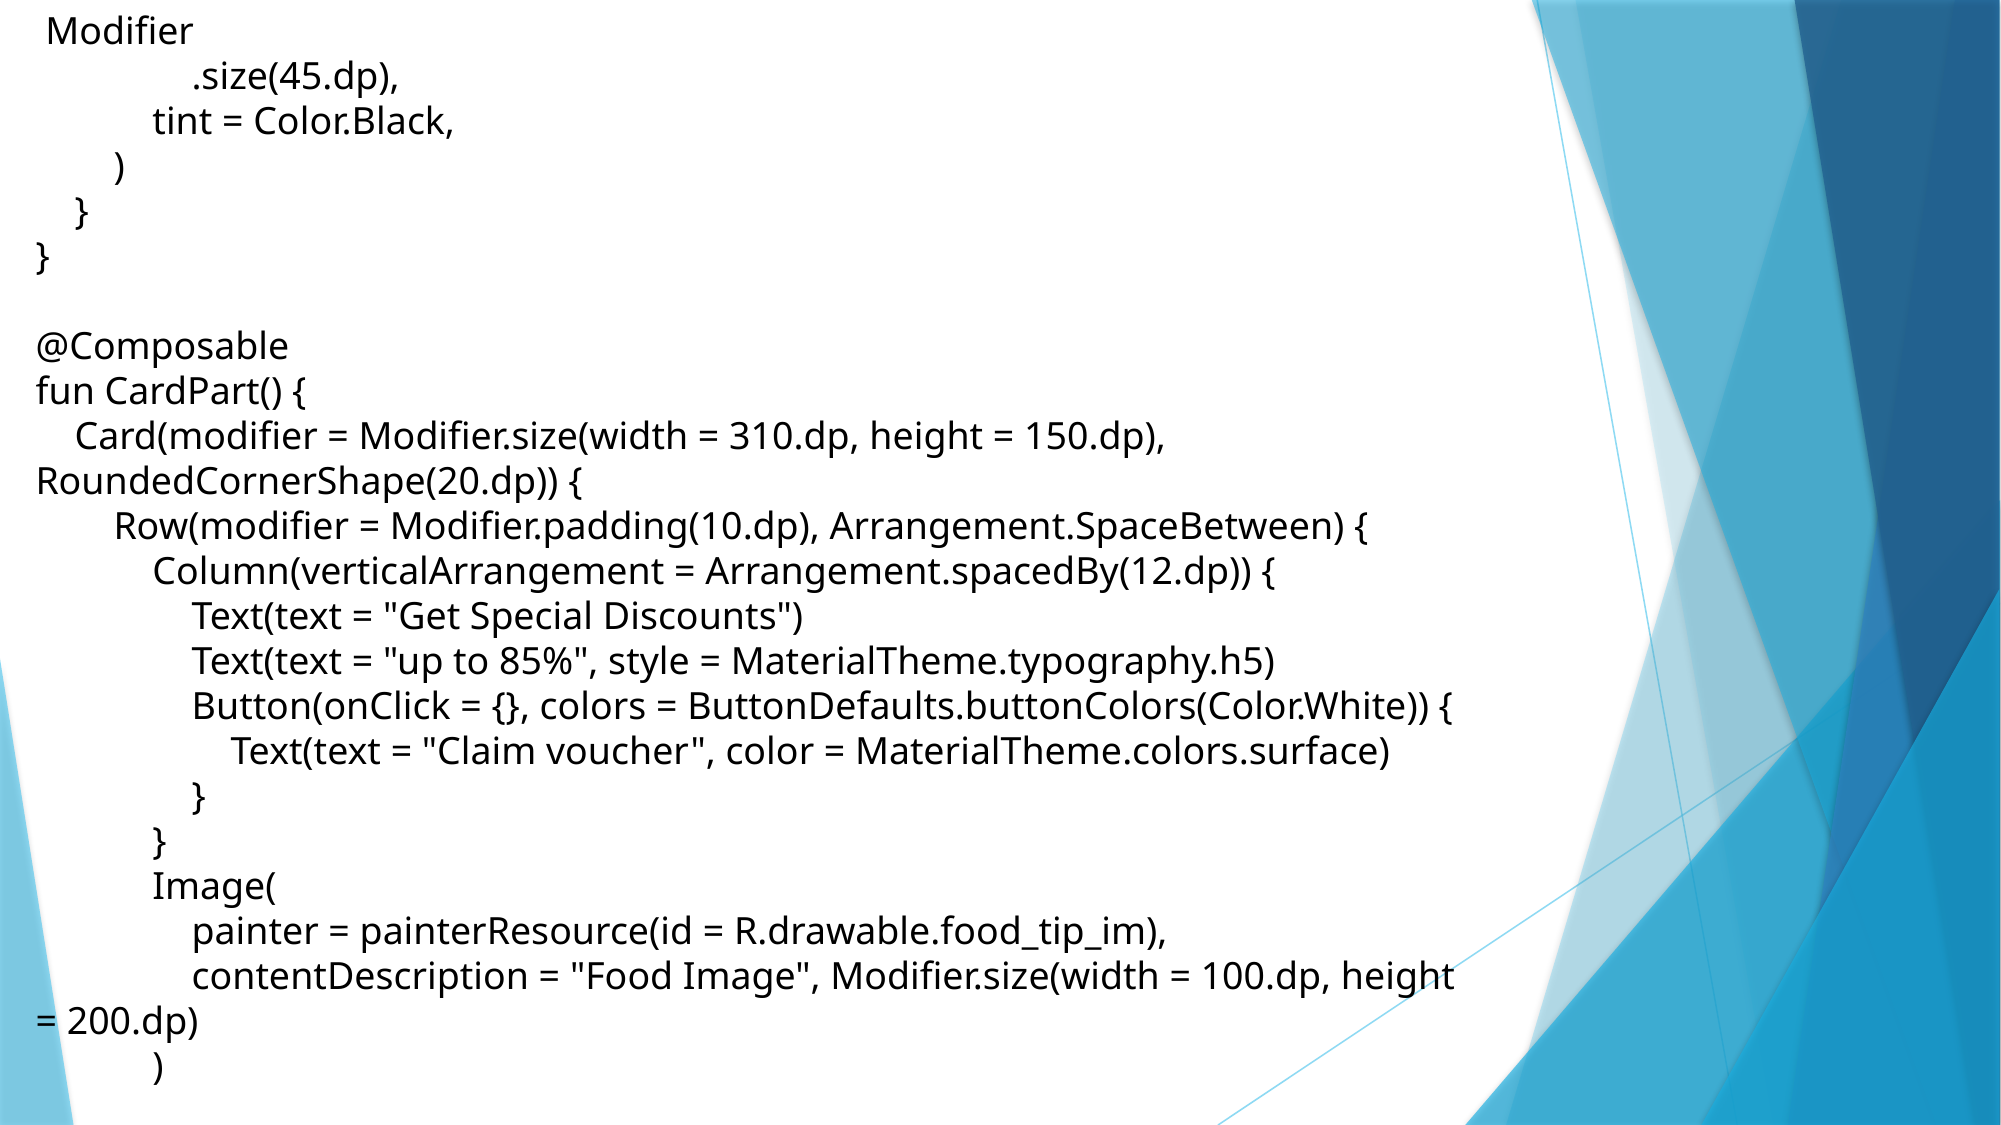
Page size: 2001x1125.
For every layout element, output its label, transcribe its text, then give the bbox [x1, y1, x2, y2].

text_box Modifier .size(45.dp), tint = Color.Black, ) } } @Composable fun CardPart() { Card(modifier = Modifier.size(width = 310.dp, height = 150.dp), RoundedCornerShape(20.dp)) { Row(modifier = Modifier.padding(10.dp), Arrangement.SpaceBetween) { Column(verticalArrangement = Arrangement.spacedBy(12.dp)) { Text(text = "Get Special Discounts") Text(text = "up to 85%", style = MaterialTheme.typography.h5) Button(onClick = {}, colors = ButtonDefaults.buttonColors(Color.White)) { Text(text = "Claim voucher", color = MaterialTheme.colors.surface) } } Image( painter = painterResource(id = R.drawable.food_tip_im), contentDescription = "Food Image", Modifier.size(width = 100.dp, height = 200.dp) ) [20, 0, 1500, 1125]
